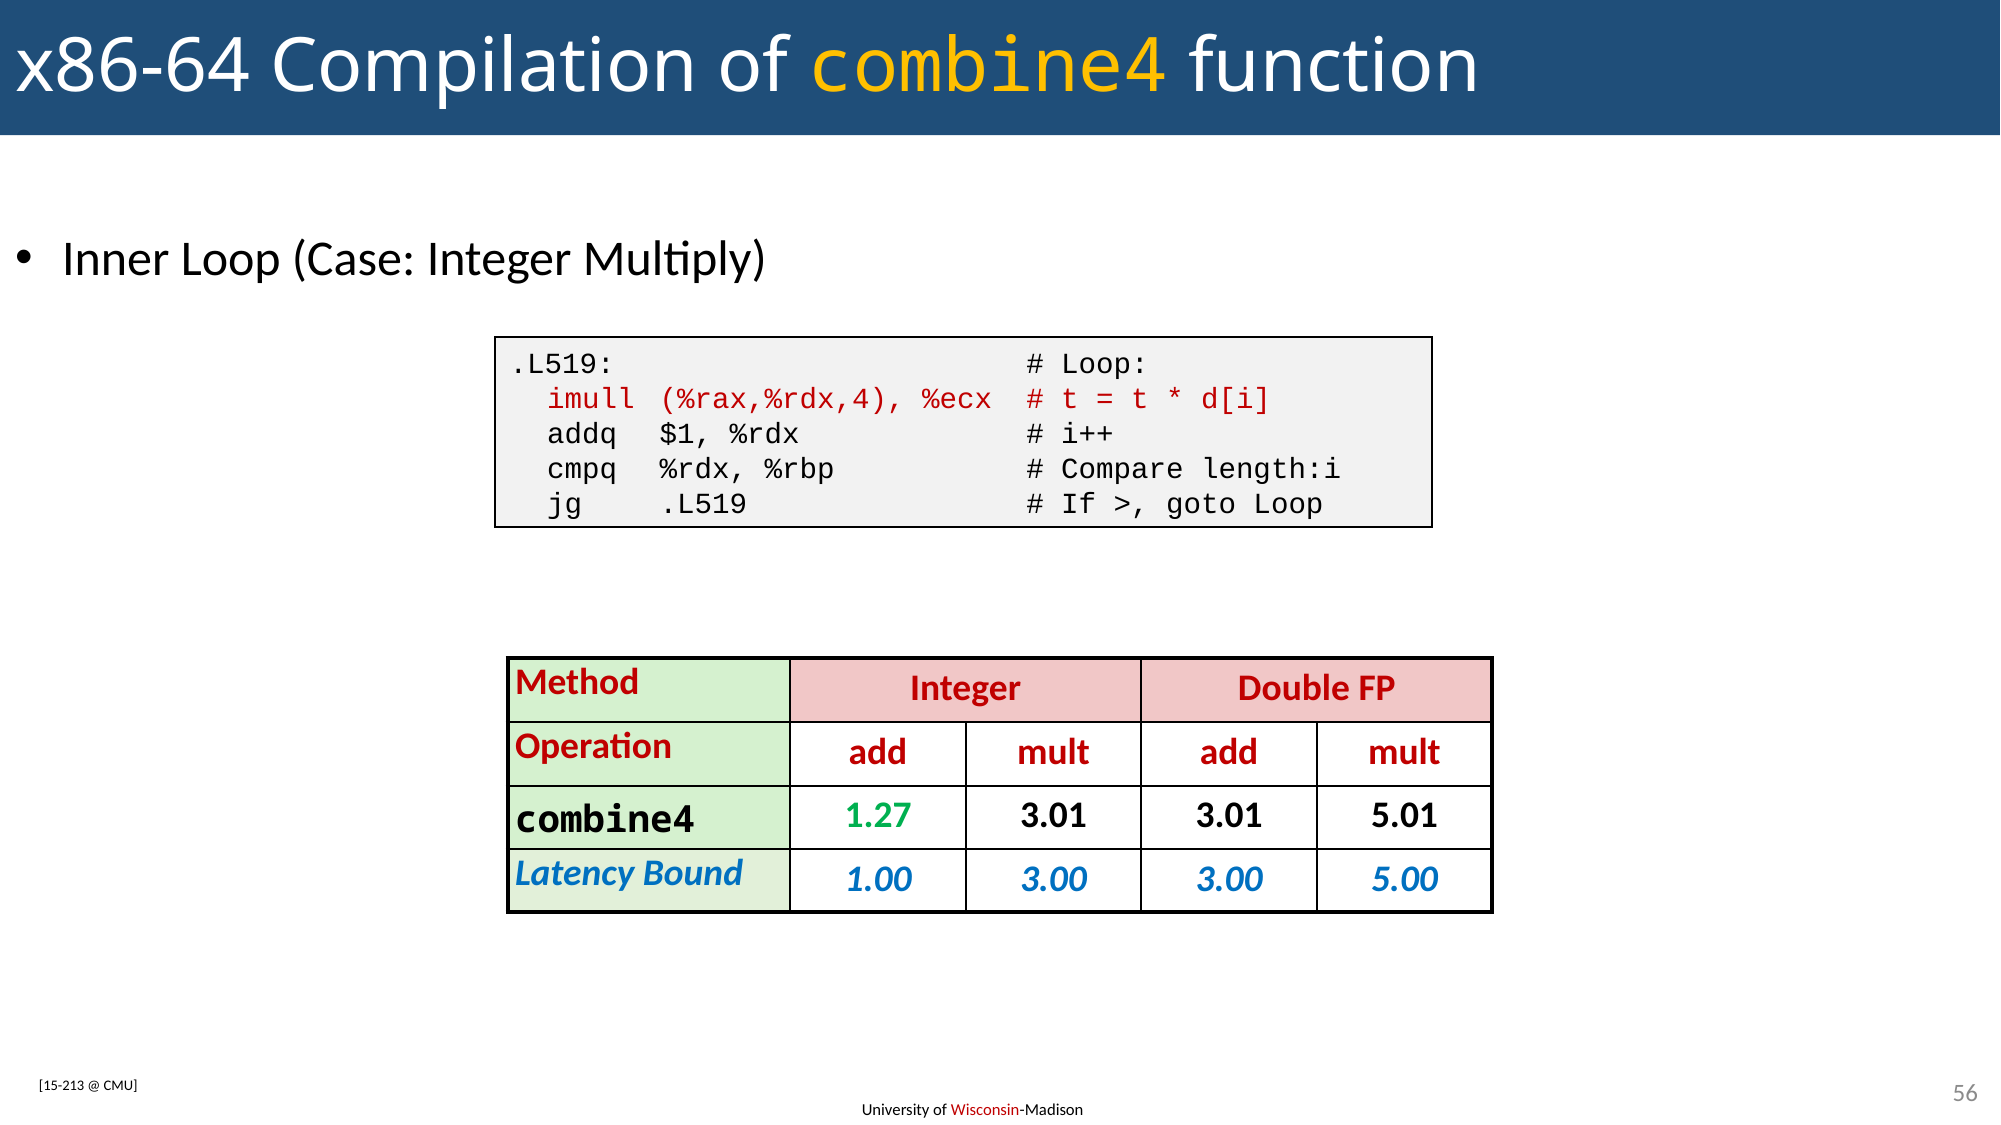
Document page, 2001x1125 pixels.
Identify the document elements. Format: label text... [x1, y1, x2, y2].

table_cell add [1142, 723, 1316, 785]
table_cell 1.00 [791, 850, 965, 910]
table_cell Latency Bound [510, 850, 789, 910]
slide_number 56 [1879, 1069, 1994, 1114]
list Inner Loop (Case: Integer Multiply) [0, 224, 1355, 338]
table_cell combine4 [510, 787, 789, 848]
table_header Integer [791, 660, 1140, 721]
table_header Method [510, 660, 789, 721]
table_cell 3.01 [1142, 787, 1316, 848]
table_cell Operation [510, 723, 789, 785]
table_cell 5.01 [1318, 787, 1490, 848]
table_cell add [791, 723, 965, 785]
table_cell 5.00 [1318, 850, 1490, 910]
text_box .L519: # Loop: imull (%rax,%rdx,4), %ecx # t = t * d[i] addq $1, %rdx # i++ cmpq %rdx, %rbp # Compare length:i jg .L519 # If >, goto Loop [494, 337, 1433, 527]
table_cell 1.27 [791, 787, 965, 848]
table_cell 3.00 [1142, 850, 1316, 910]
table_header Double FP [1142, 660, 1490, 721]
title x86-64 Compilation of combine4 function [0, 0, 2000, 136]
table_cell mult [967, 723, 1140, 785]
table_cell 3.00 [967, 850, 1140, 910]
table_cell mult [1318, 723, 1490, 785]
table_cell 3.01 [967, 787, 1140, 848]
